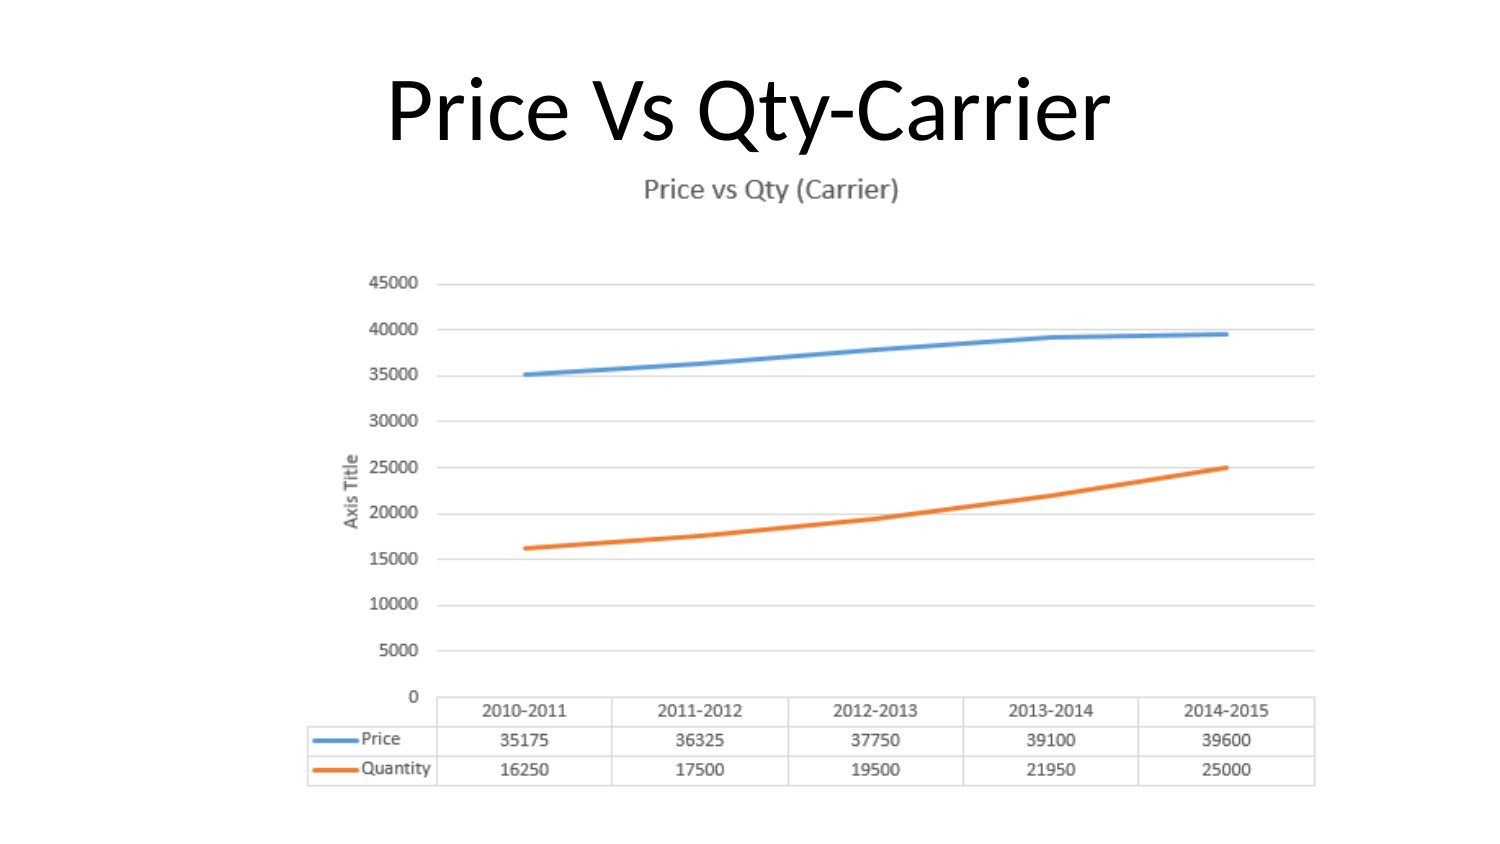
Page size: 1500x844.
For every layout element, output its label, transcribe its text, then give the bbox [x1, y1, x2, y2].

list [206, 174, 1342, 824]
title Price Vs Qty-Carrier [75, 33, 1425, 175]
